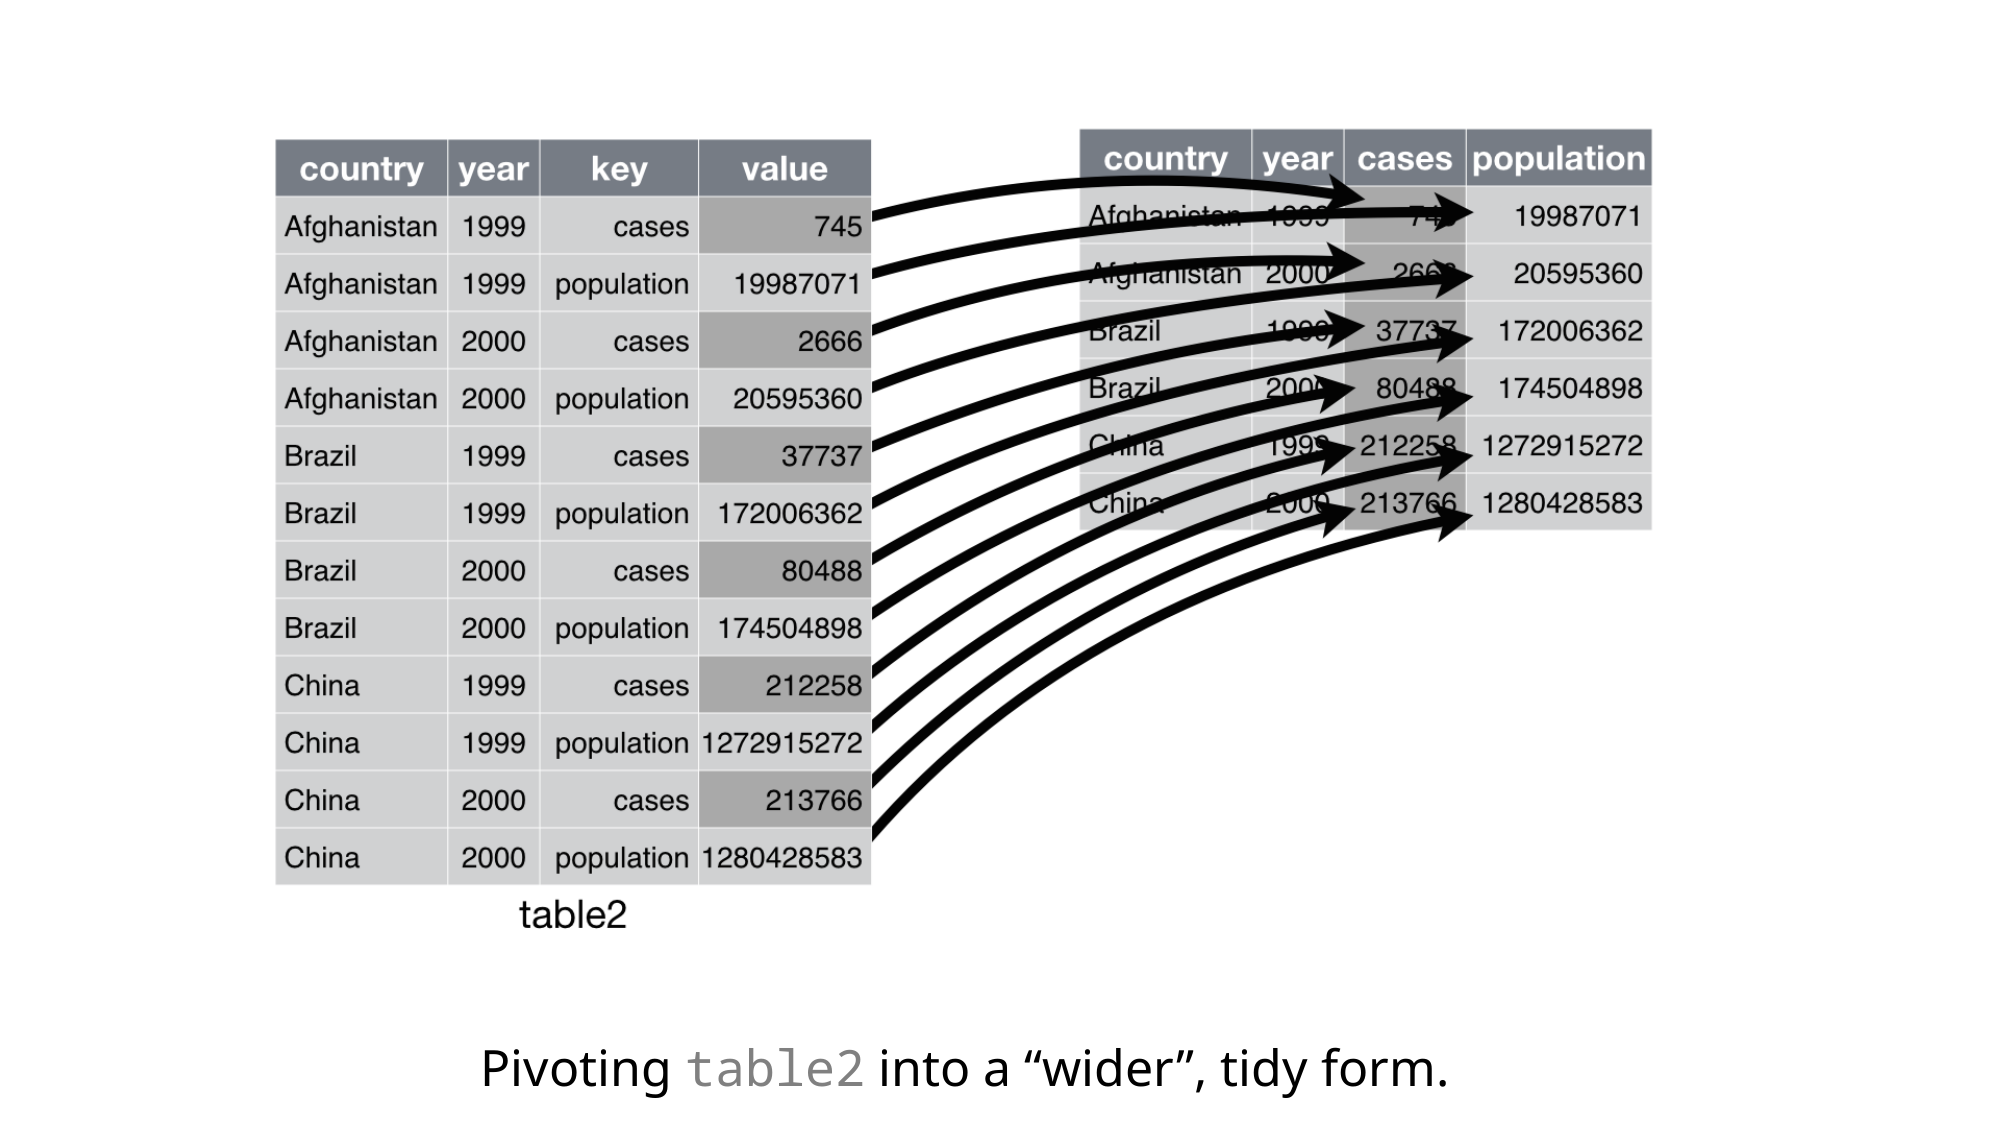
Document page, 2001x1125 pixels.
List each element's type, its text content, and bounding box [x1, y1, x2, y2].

text_box Pivoting table2 into a “wider”, tidy form. [465, 1028, 1465, 1104]
picture [222, 63, 1708, 944]
